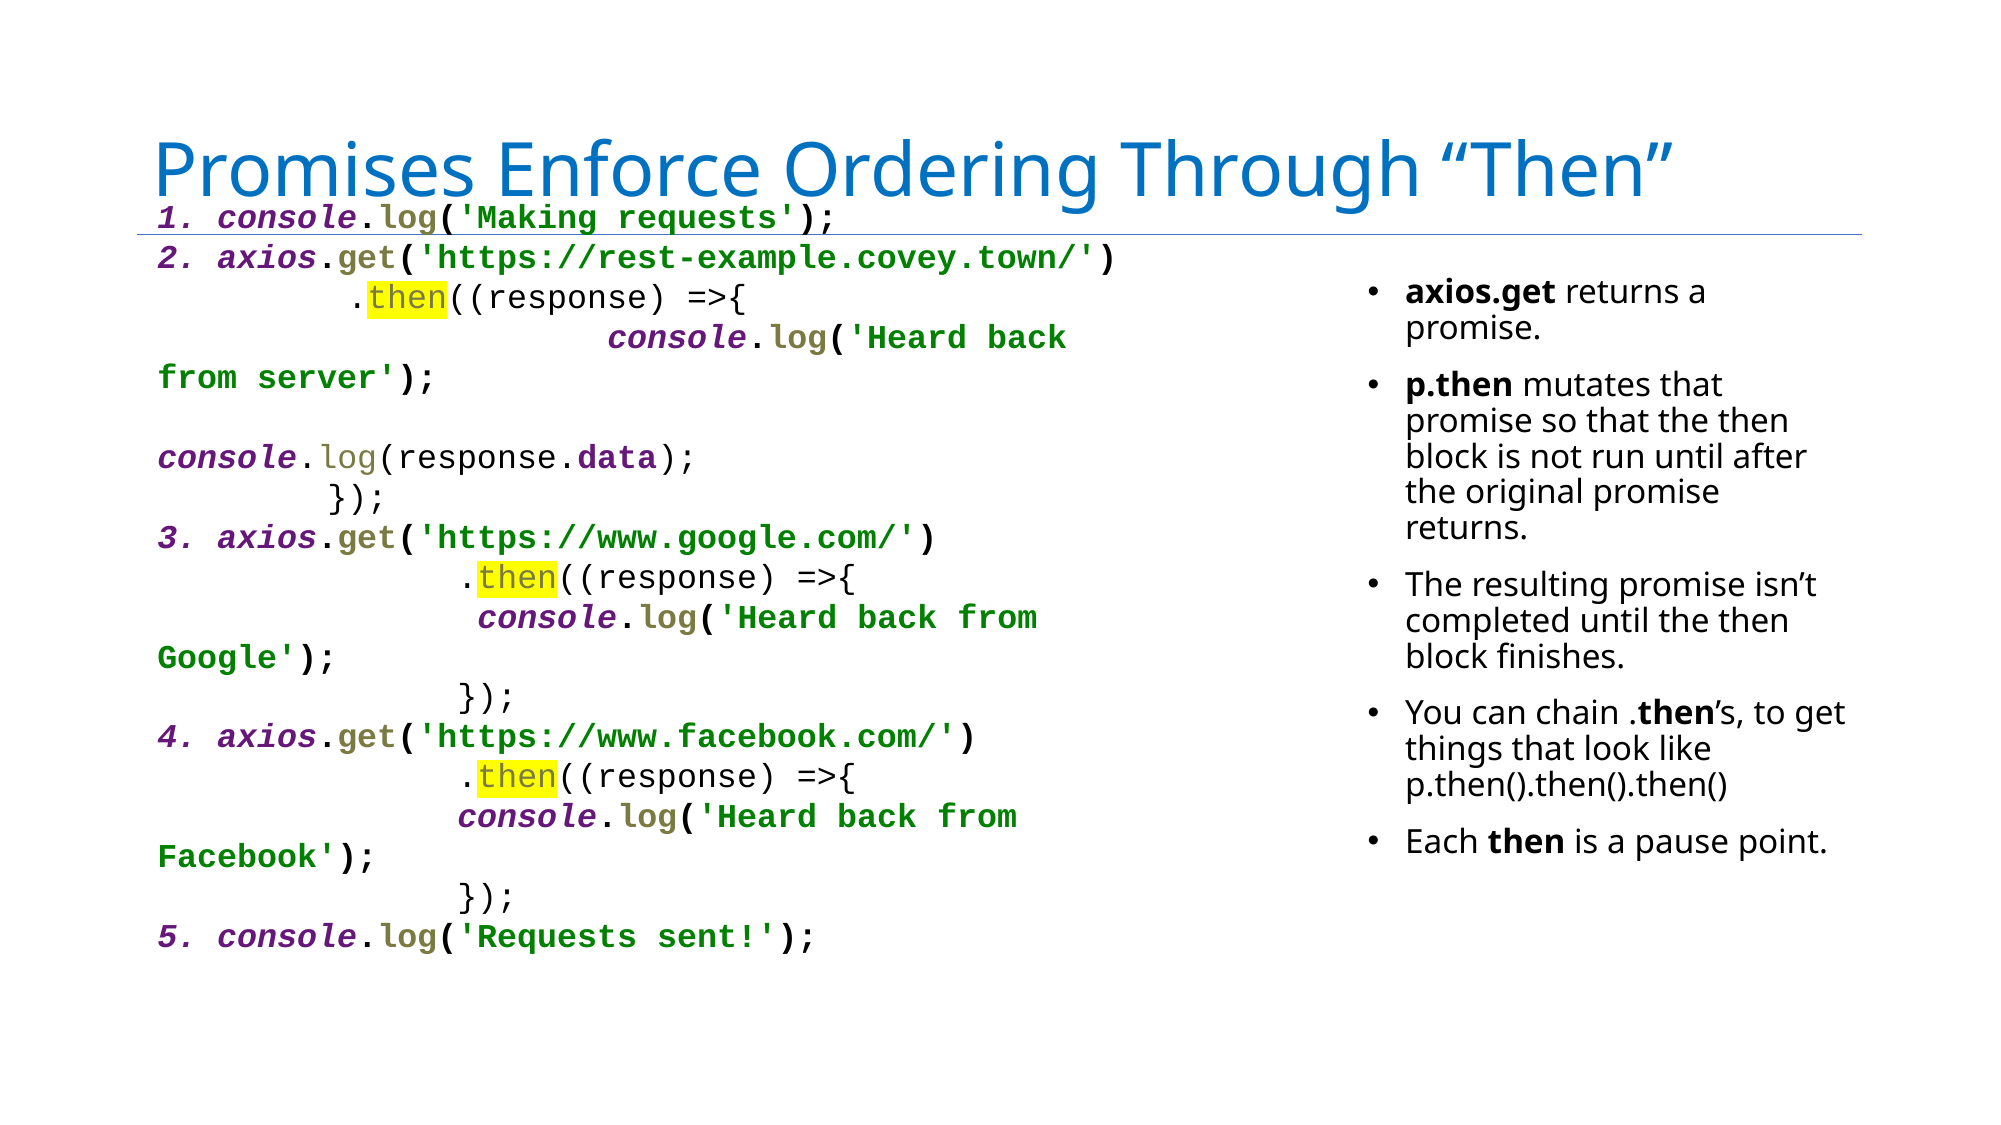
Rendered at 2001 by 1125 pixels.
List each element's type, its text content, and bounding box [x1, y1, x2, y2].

text_box 1. console.log('Making requests'); 2. axios.get('https://rest-example.covey.town/') .then((response) =>{ console.log('Heard back from server'); console.log(response.data); }); 3. axios.get('https://www.google.com/') .then((response) =>{ console.log('Heard back from Google'); }); 4. axios.get('https://www.facebook.com/') .then((response) =>{ console.log('Heard back from Facebook'); }); 5. console.log('Requests sent!'); [153, 191, 1142, 959]
list axios.get returns a promise. p.then mutates that promise so that the then block is not run until after the original promise returns. The resulting promise isn’t completed until the then block finishes. You can chain .then’s, to get things that look like p.then().then().then() Each then is a pause point. [1352, 267, 1863, 982]
title Promises Enforce Ordering Through “Then” [137, 3, 1863, 221]
